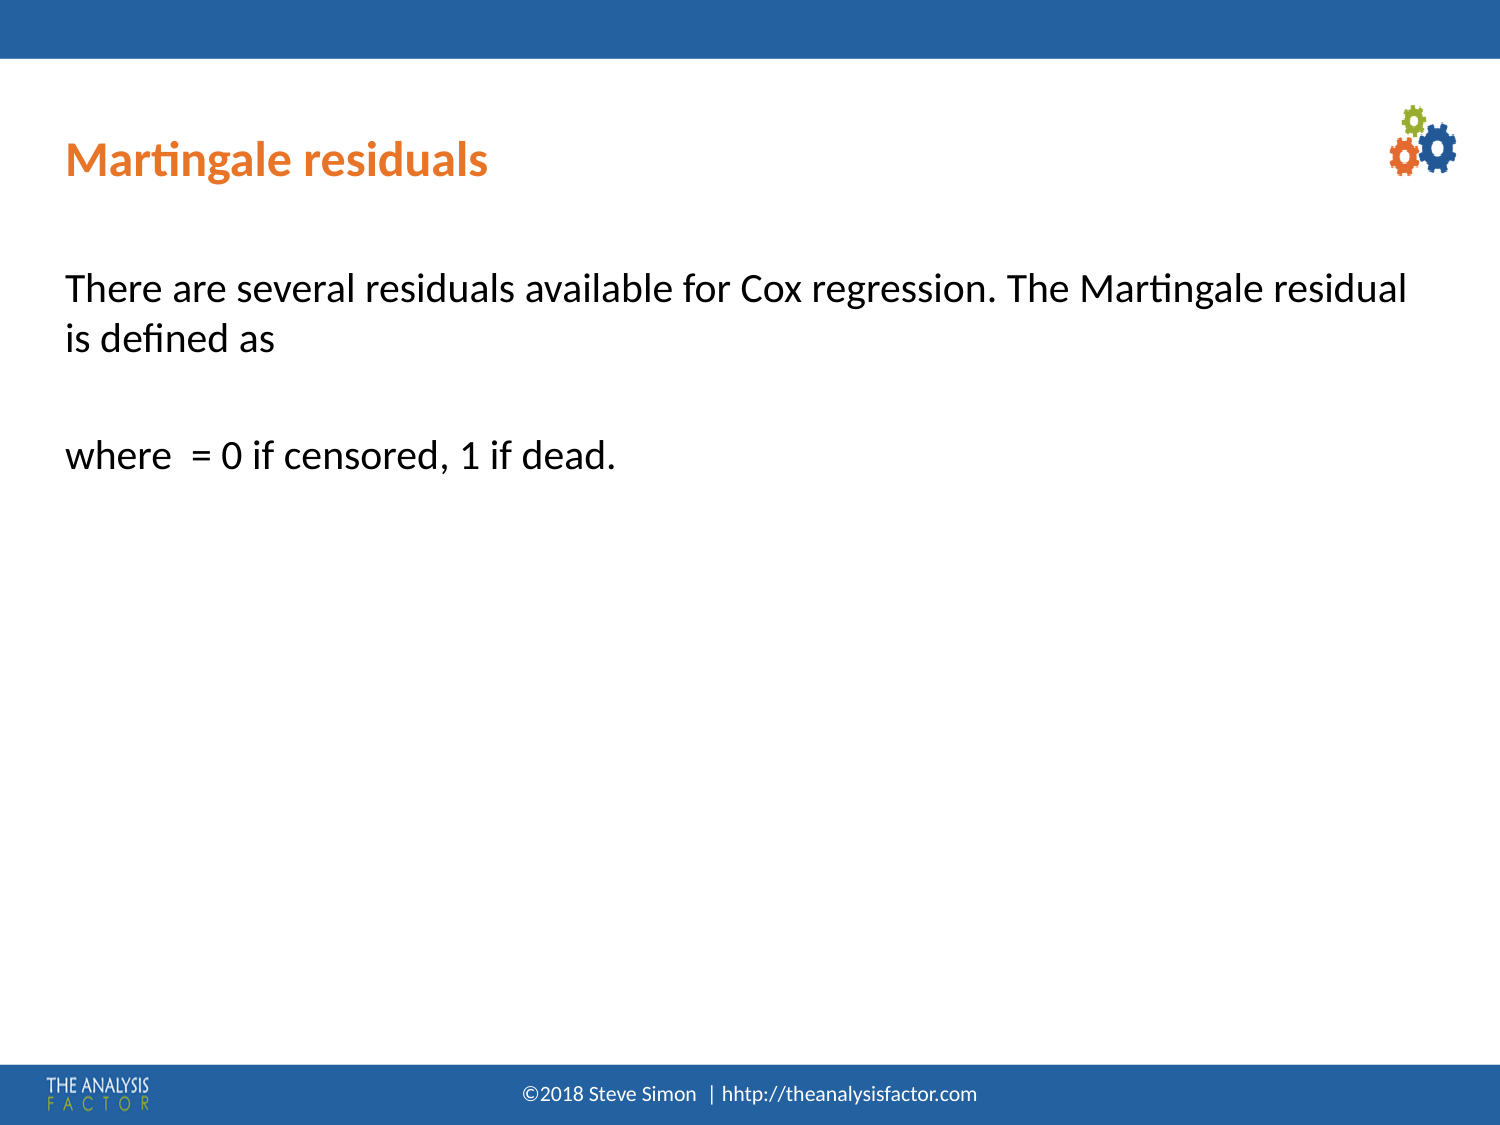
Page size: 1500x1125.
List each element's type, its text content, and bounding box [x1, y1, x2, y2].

picture [0, 0, 1500, 1125]
list There are several residuals available for Cox regression. The Martingale residual is defined as where = 0 if censored, 1 if dead. [50, 253, 1450, 1054]
title Martingale residuals [50, 62, 1450, 250]
footer ©2018 Steve Simon | hhtp://theanalysisfactor.com [443, 1062, 1057, 1123]
